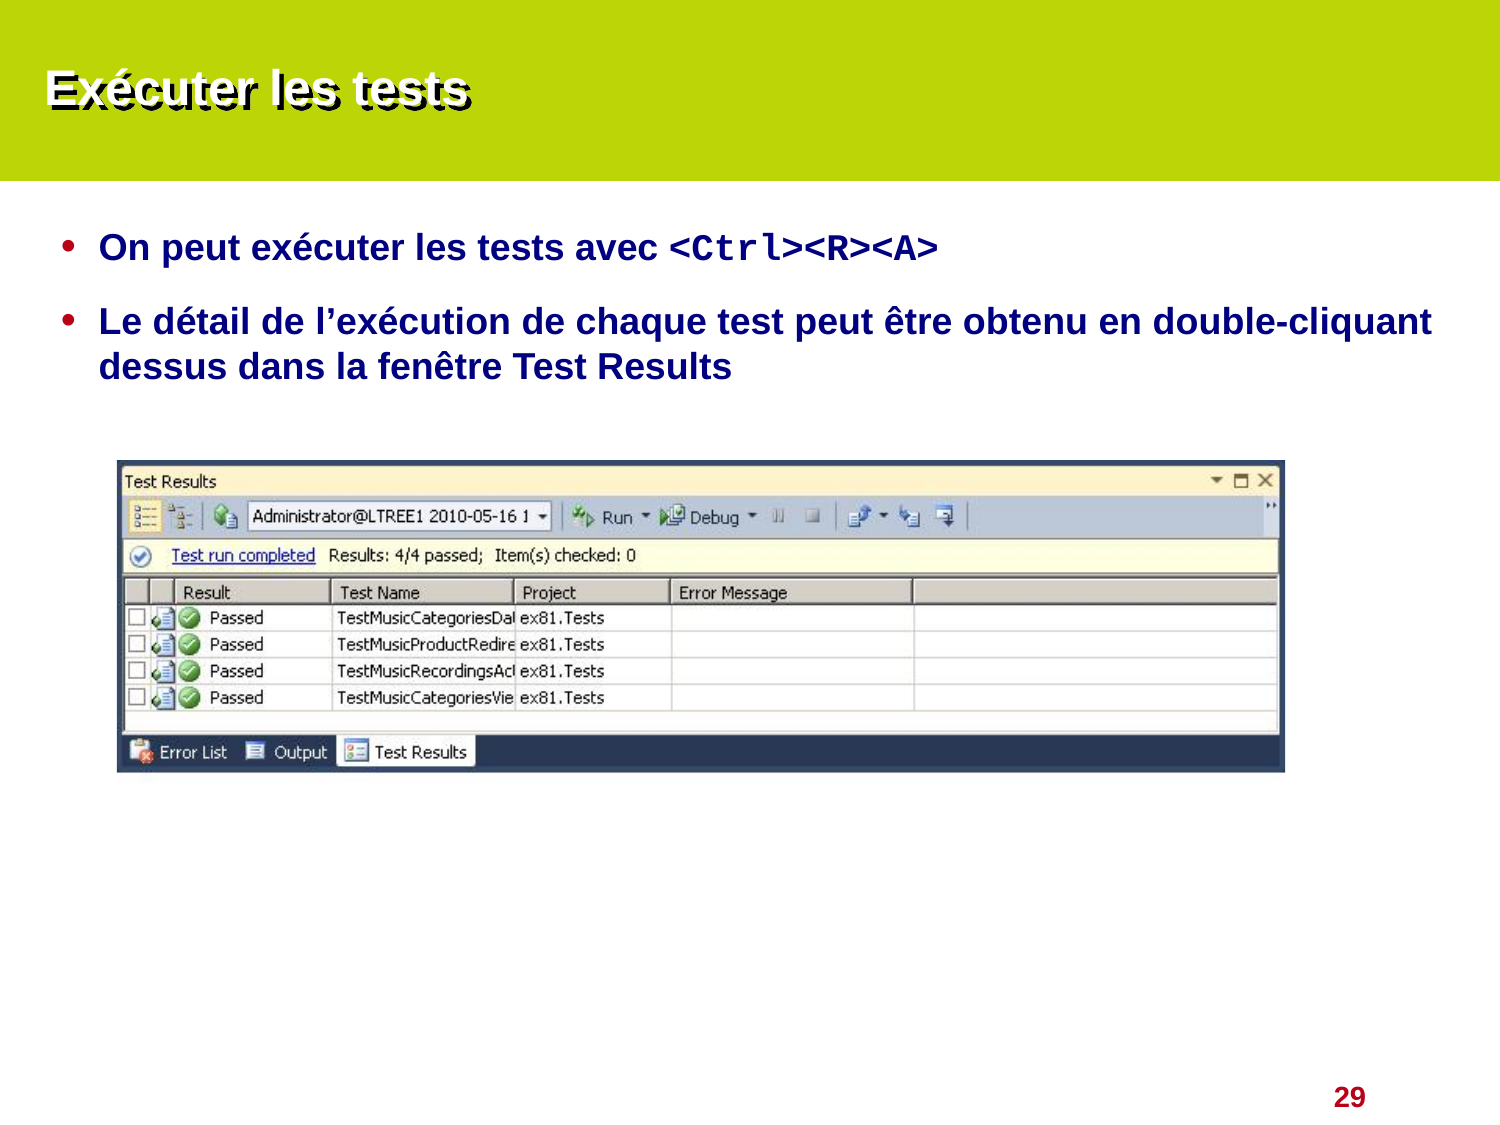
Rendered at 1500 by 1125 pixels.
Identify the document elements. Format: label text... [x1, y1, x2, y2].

picture [116, 460, 1286, 783]
title Exécuter les tests [29, 26, 1308, 146]
list On peut exécuter les tests avec <Ctrl><R><A> Le détail de l’exécution de chaque test peut être obtenu en double-cliquant dessus dans la fenêtre Test Results [45, 215, 1457, 397]
